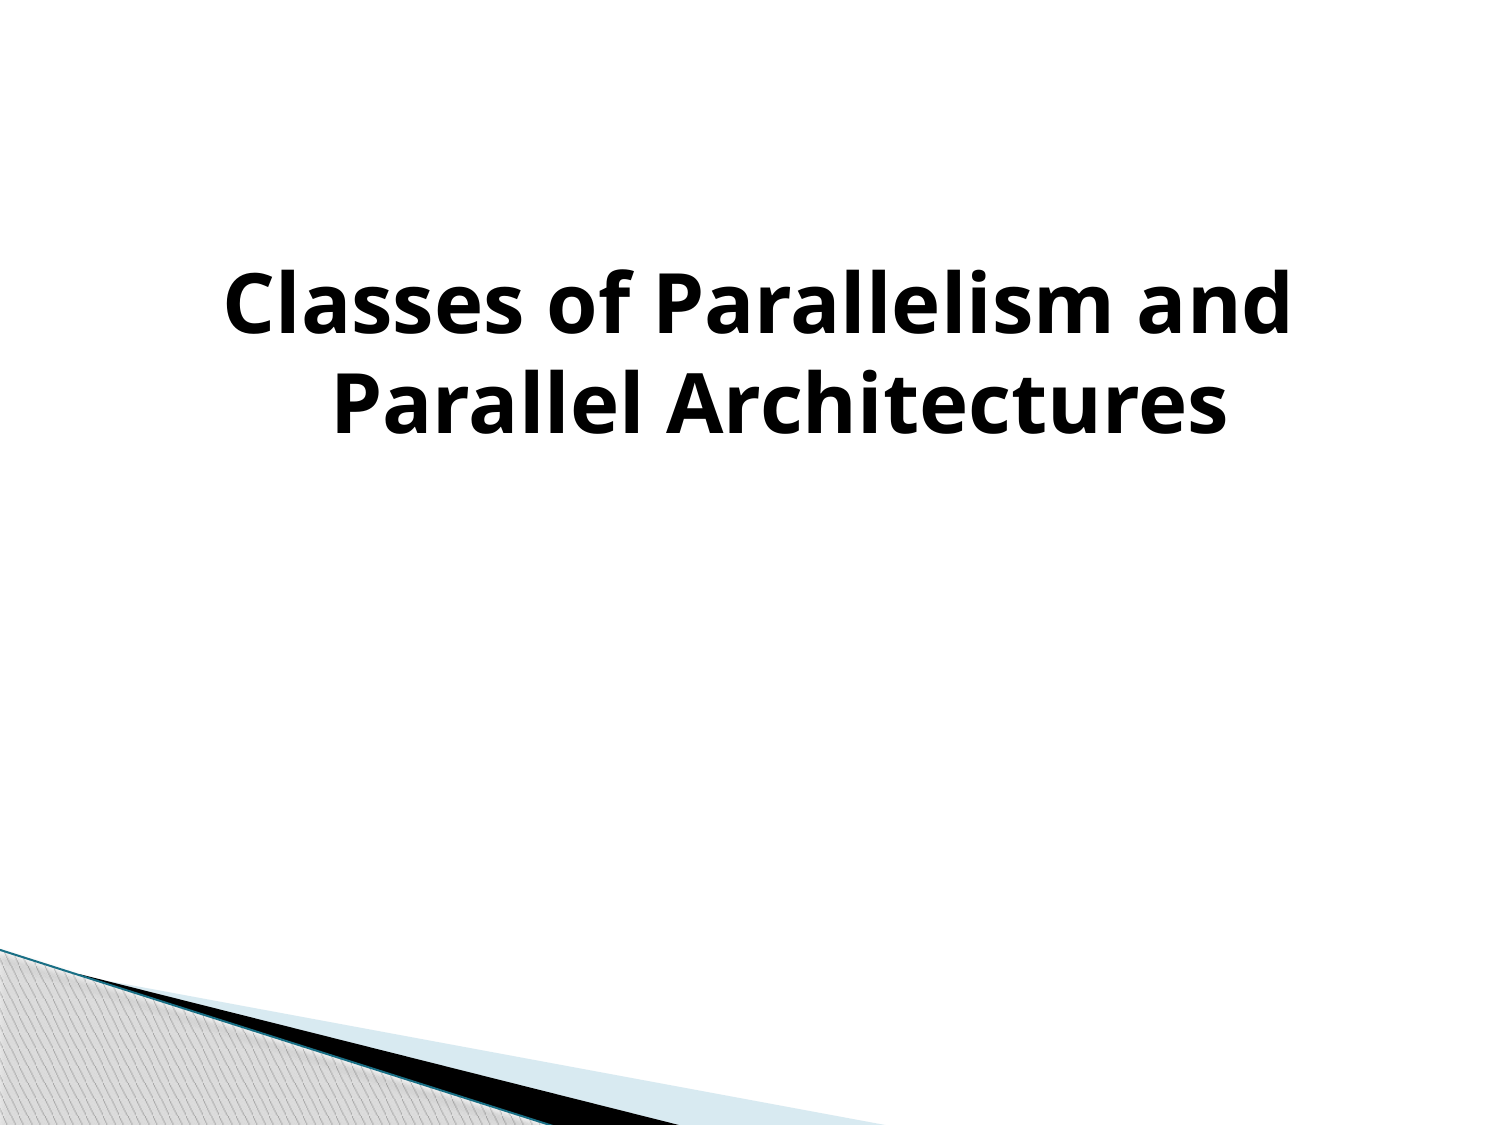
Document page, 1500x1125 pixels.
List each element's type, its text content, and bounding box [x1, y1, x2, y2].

list Classes of Parallelism and Parallel Architectures [75, 243, 1425, 986]
